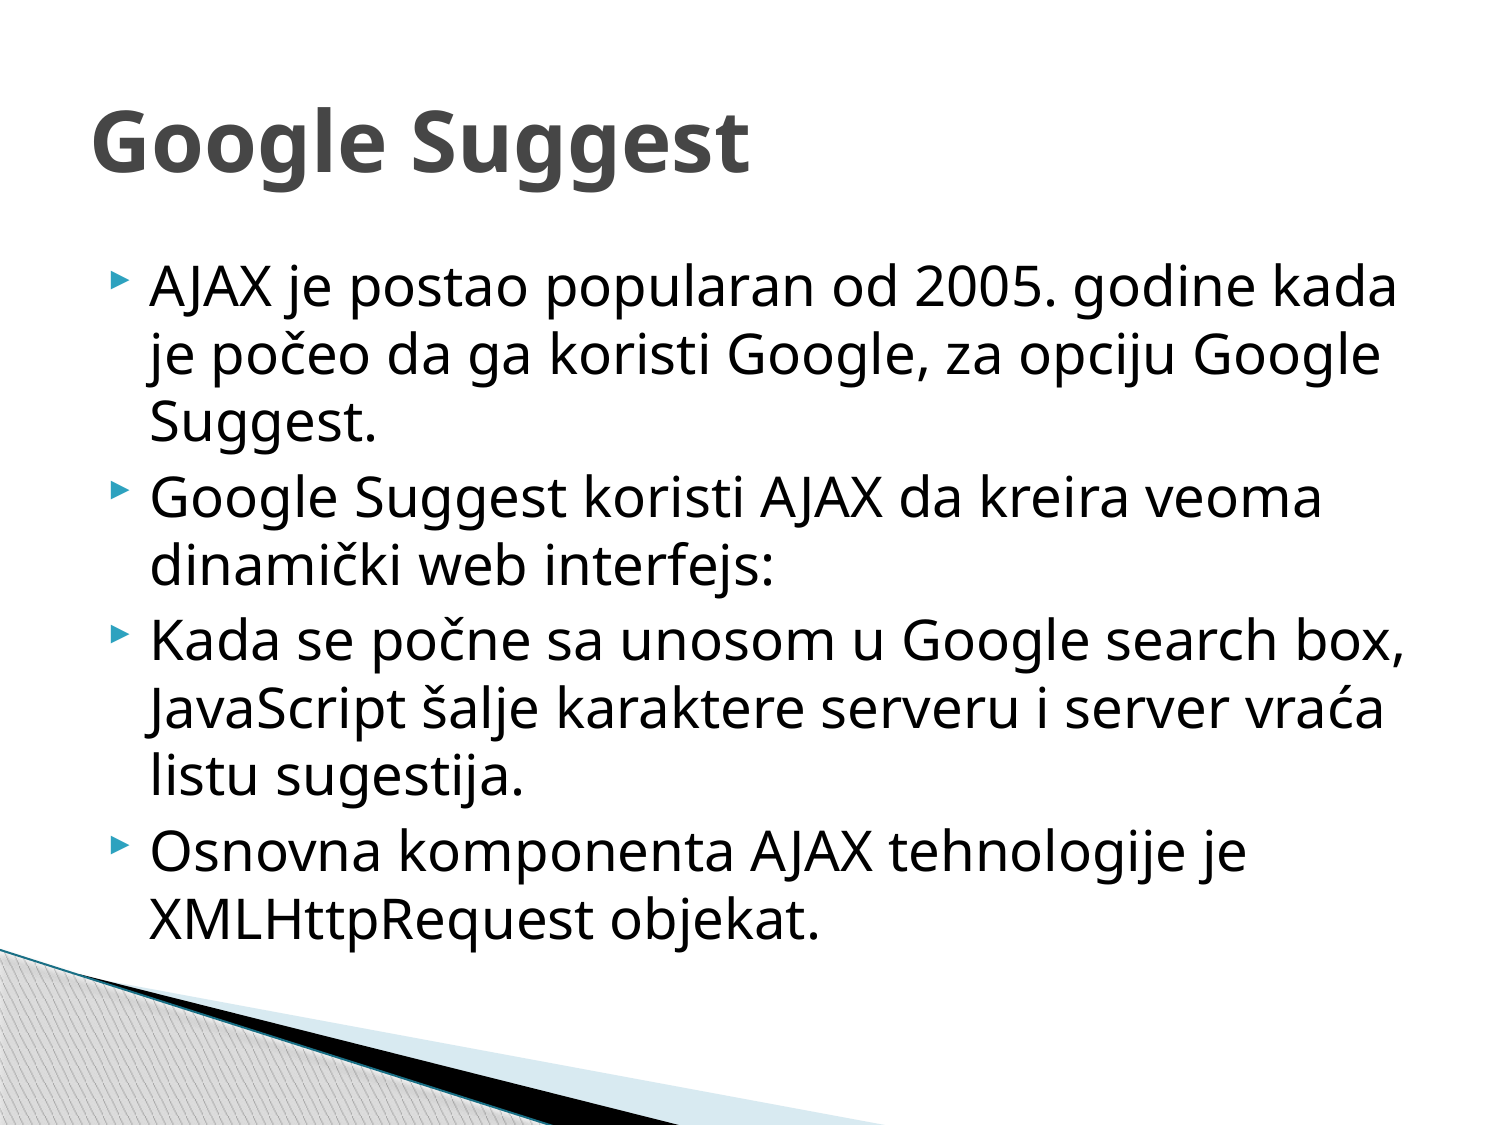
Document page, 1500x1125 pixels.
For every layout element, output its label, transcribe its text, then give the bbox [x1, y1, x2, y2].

title Google Suggest [75, 45, 1425, 233]
list AJAX je postao popularan od 2005. godine kada je počeo da ga koristi Google, za opciju Google Suggest. Google Suggest koristi AJAX da kreira veoma dinamički web interfejs: Kada se počne sa unosom u Google search box, JavaScript šalje karaktere serveru i server vraća listu sugestija. Osnovna komponenta AJAX tehnologije je XMLHttpRequest objekat. [75, 243, 1425, 986]
